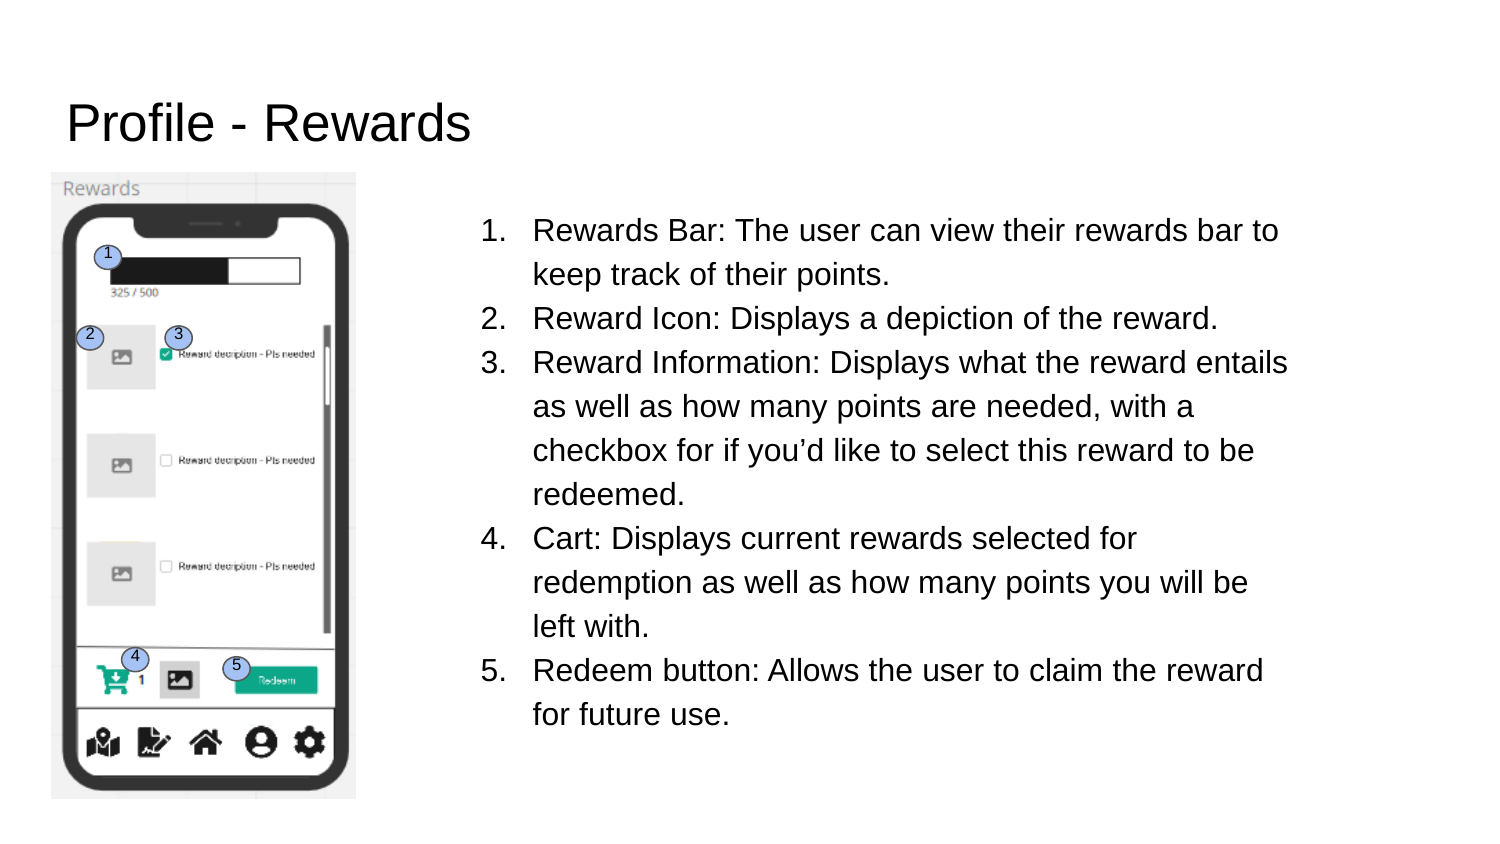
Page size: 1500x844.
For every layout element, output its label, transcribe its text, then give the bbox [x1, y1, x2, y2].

list Rewards Bar: The user can view their rewards bar to keep track of their points. Reward Icon: Displays a depiction of the reward. Reward Information: Displays what the reward entails as well as how many points are needed, with a checkbox for if you’d like to select this reward to be redeemed. Cart: Displays current rewards selected for redemption as well as how many points you will be left with. Redeem button: Allows the user to claim the reward for future use. [445, 189, 1312, 750]
picture [50, 171, 356, 800]
title Profile - Rewards [51, 72, 1449, 167]
